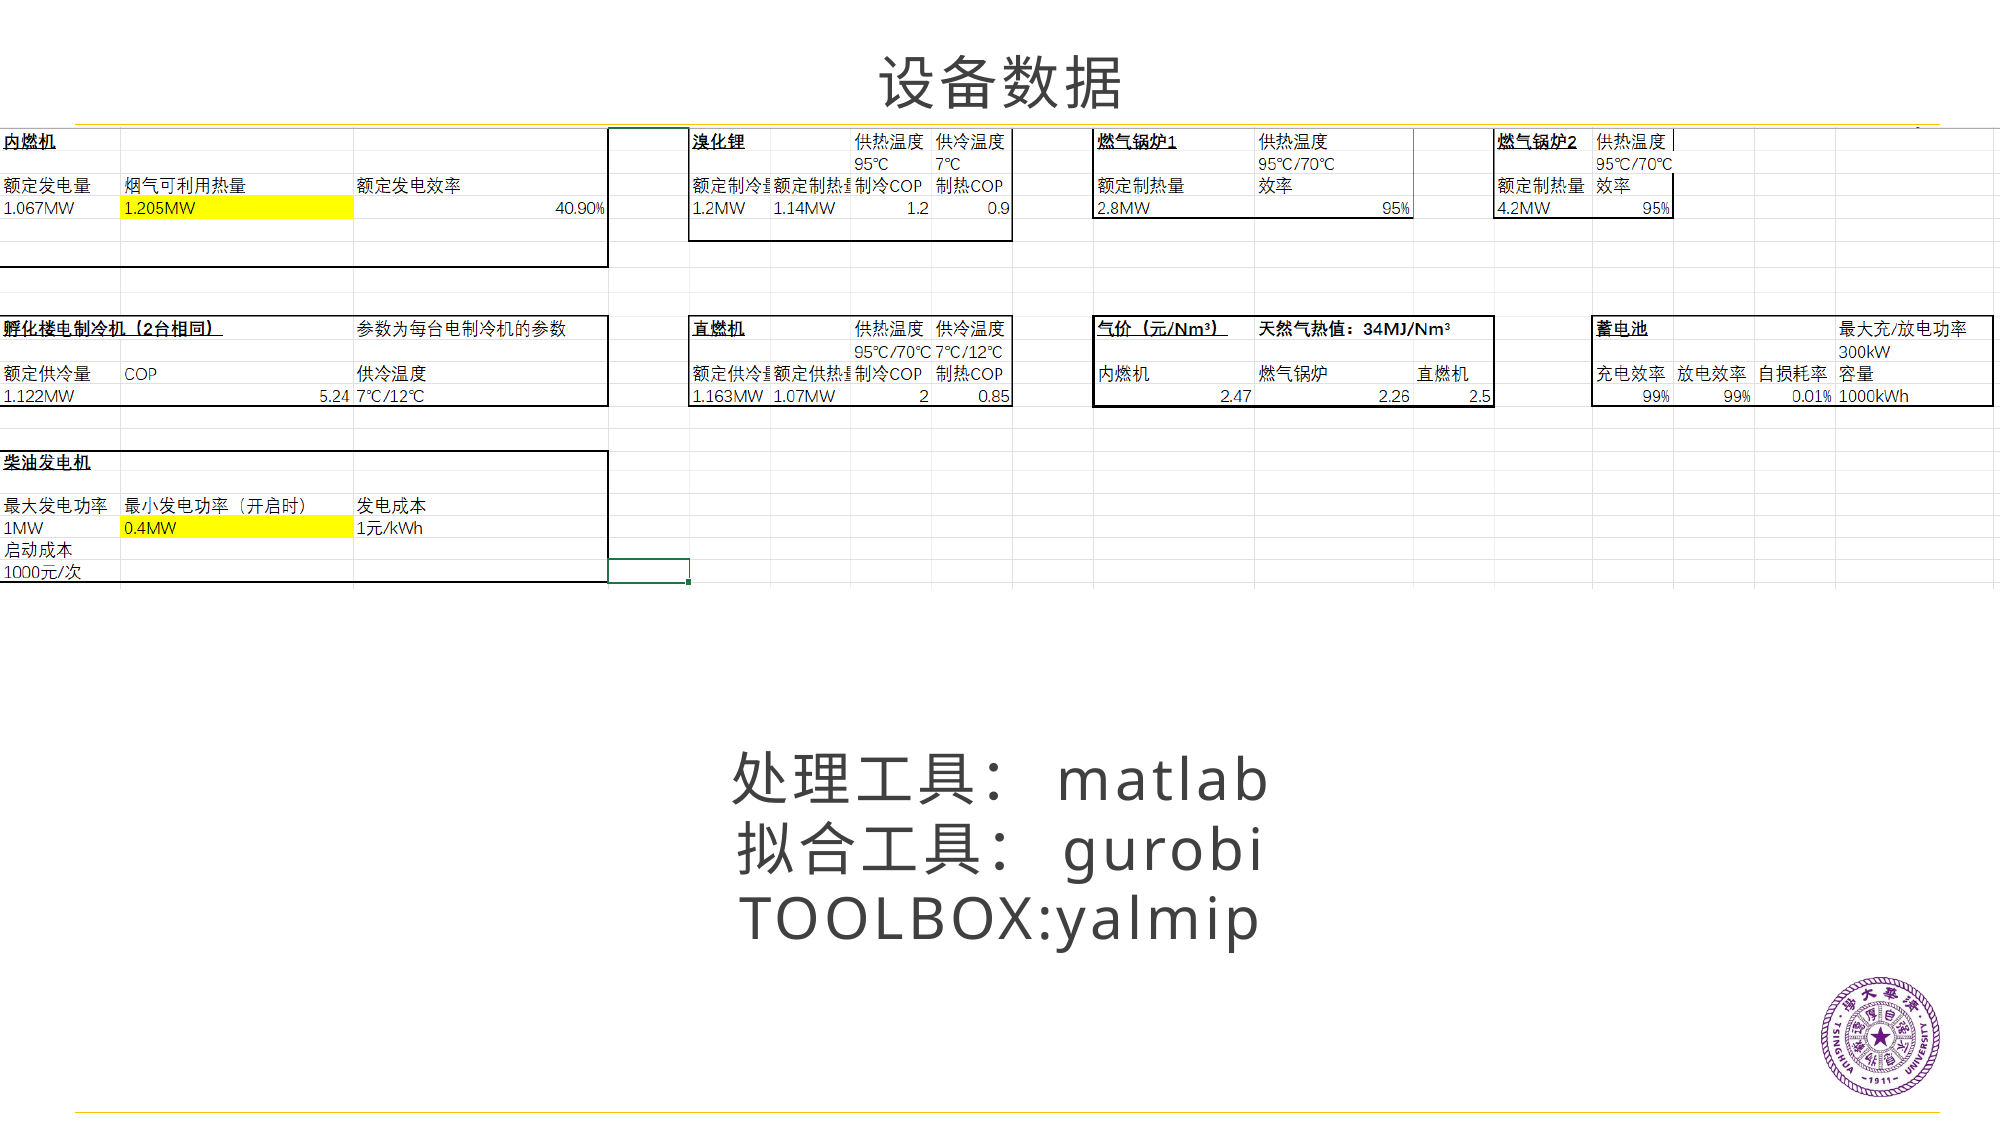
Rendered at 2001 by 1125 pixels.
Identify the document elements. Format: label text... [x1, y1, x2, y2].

text_box 设备数据 [669, 39, 1331, 124]
text_box 处理工具：matlab 拟合工具：gurobi TOOLBOX:yalmip [367, 741, 1633, 952]
picture [1818, 974, 1942, 1099]
picture [0, 127, 2000, 589]
